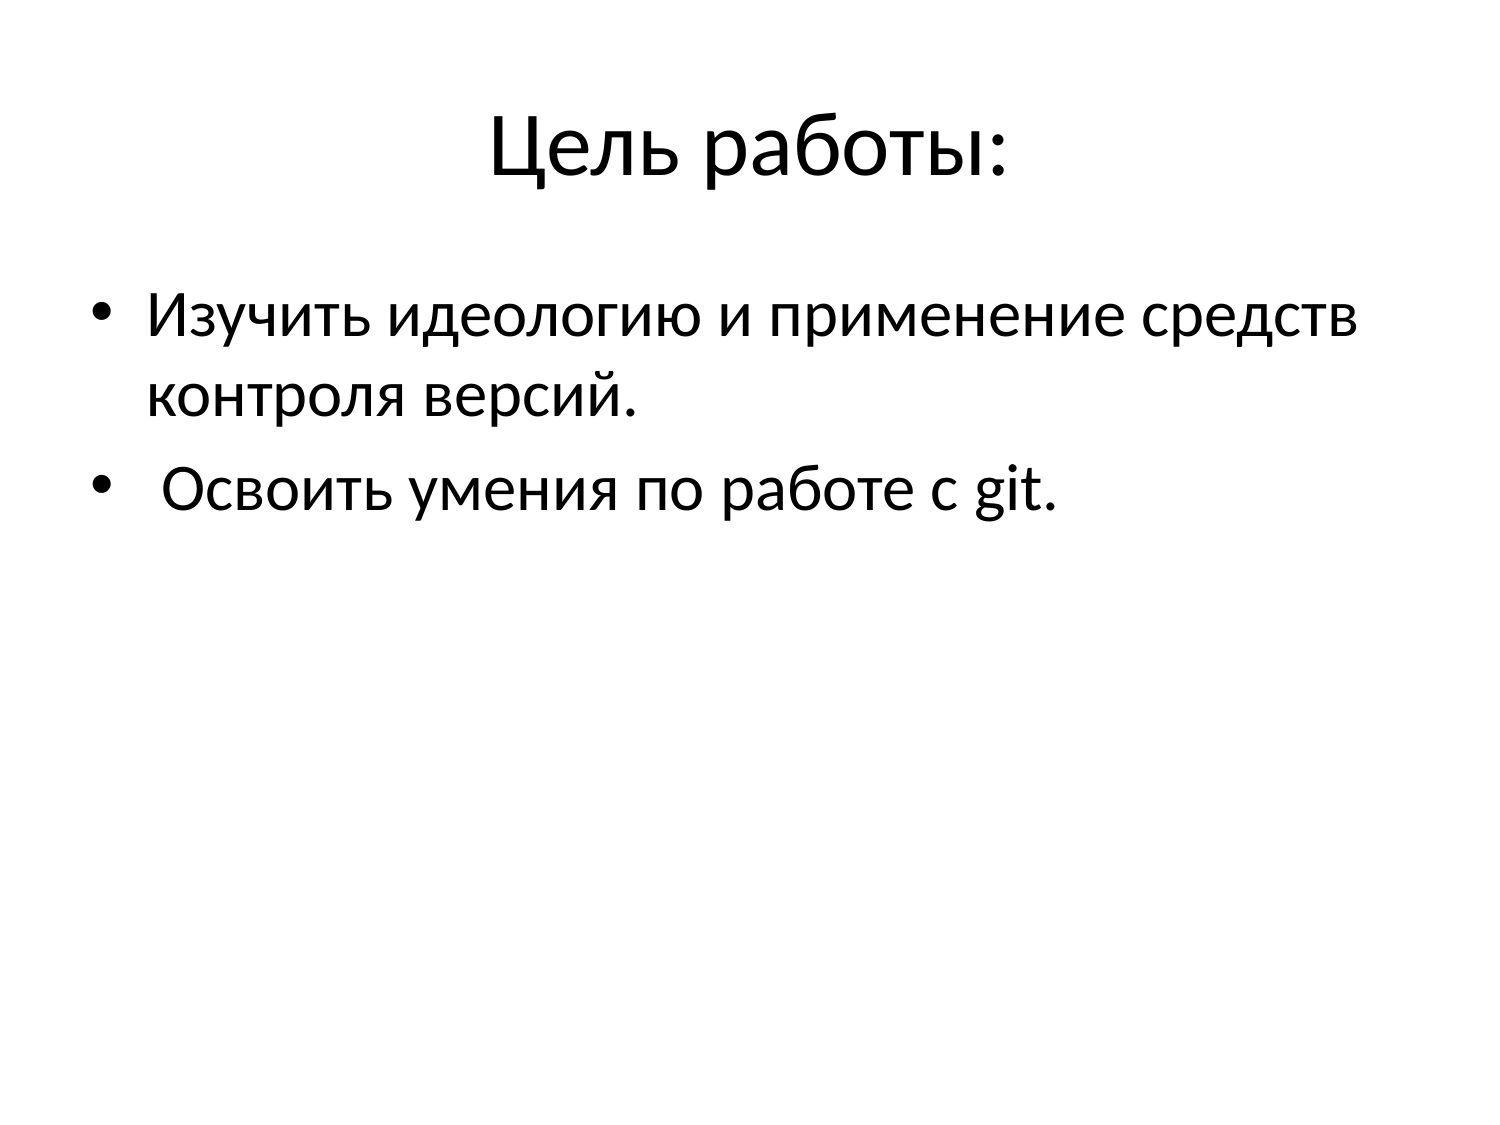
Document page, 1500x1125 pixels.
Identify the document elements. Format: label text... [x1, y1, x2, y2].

list Изучить идеологию и применение средств контроля версий. Освоить умения по работе с git. [75, 262, 1425, 1005]
title Цель работы: [75, 45, 1425, 233]
